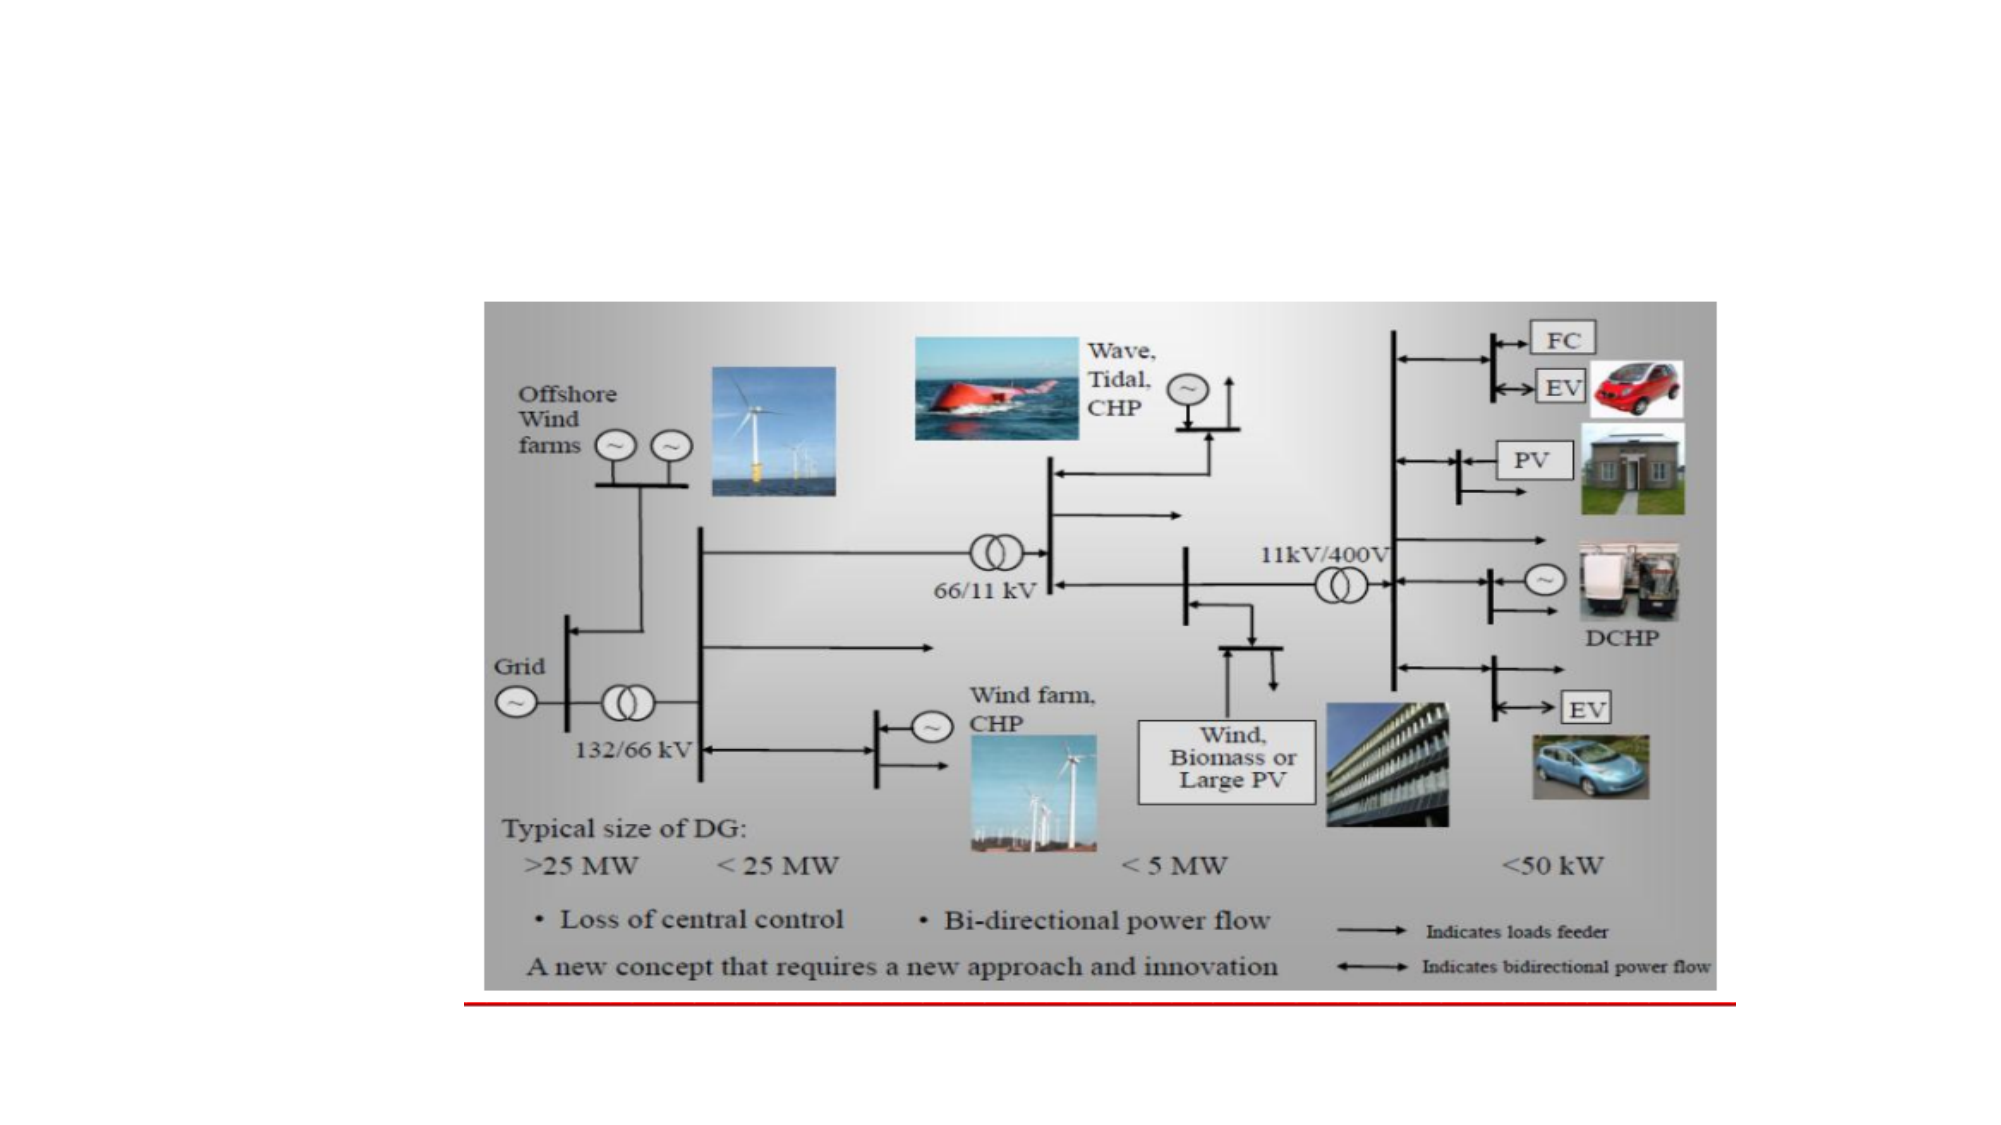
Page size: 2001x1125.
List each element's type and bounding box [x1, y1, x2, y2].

list [464, 299, 1736, 1014]
